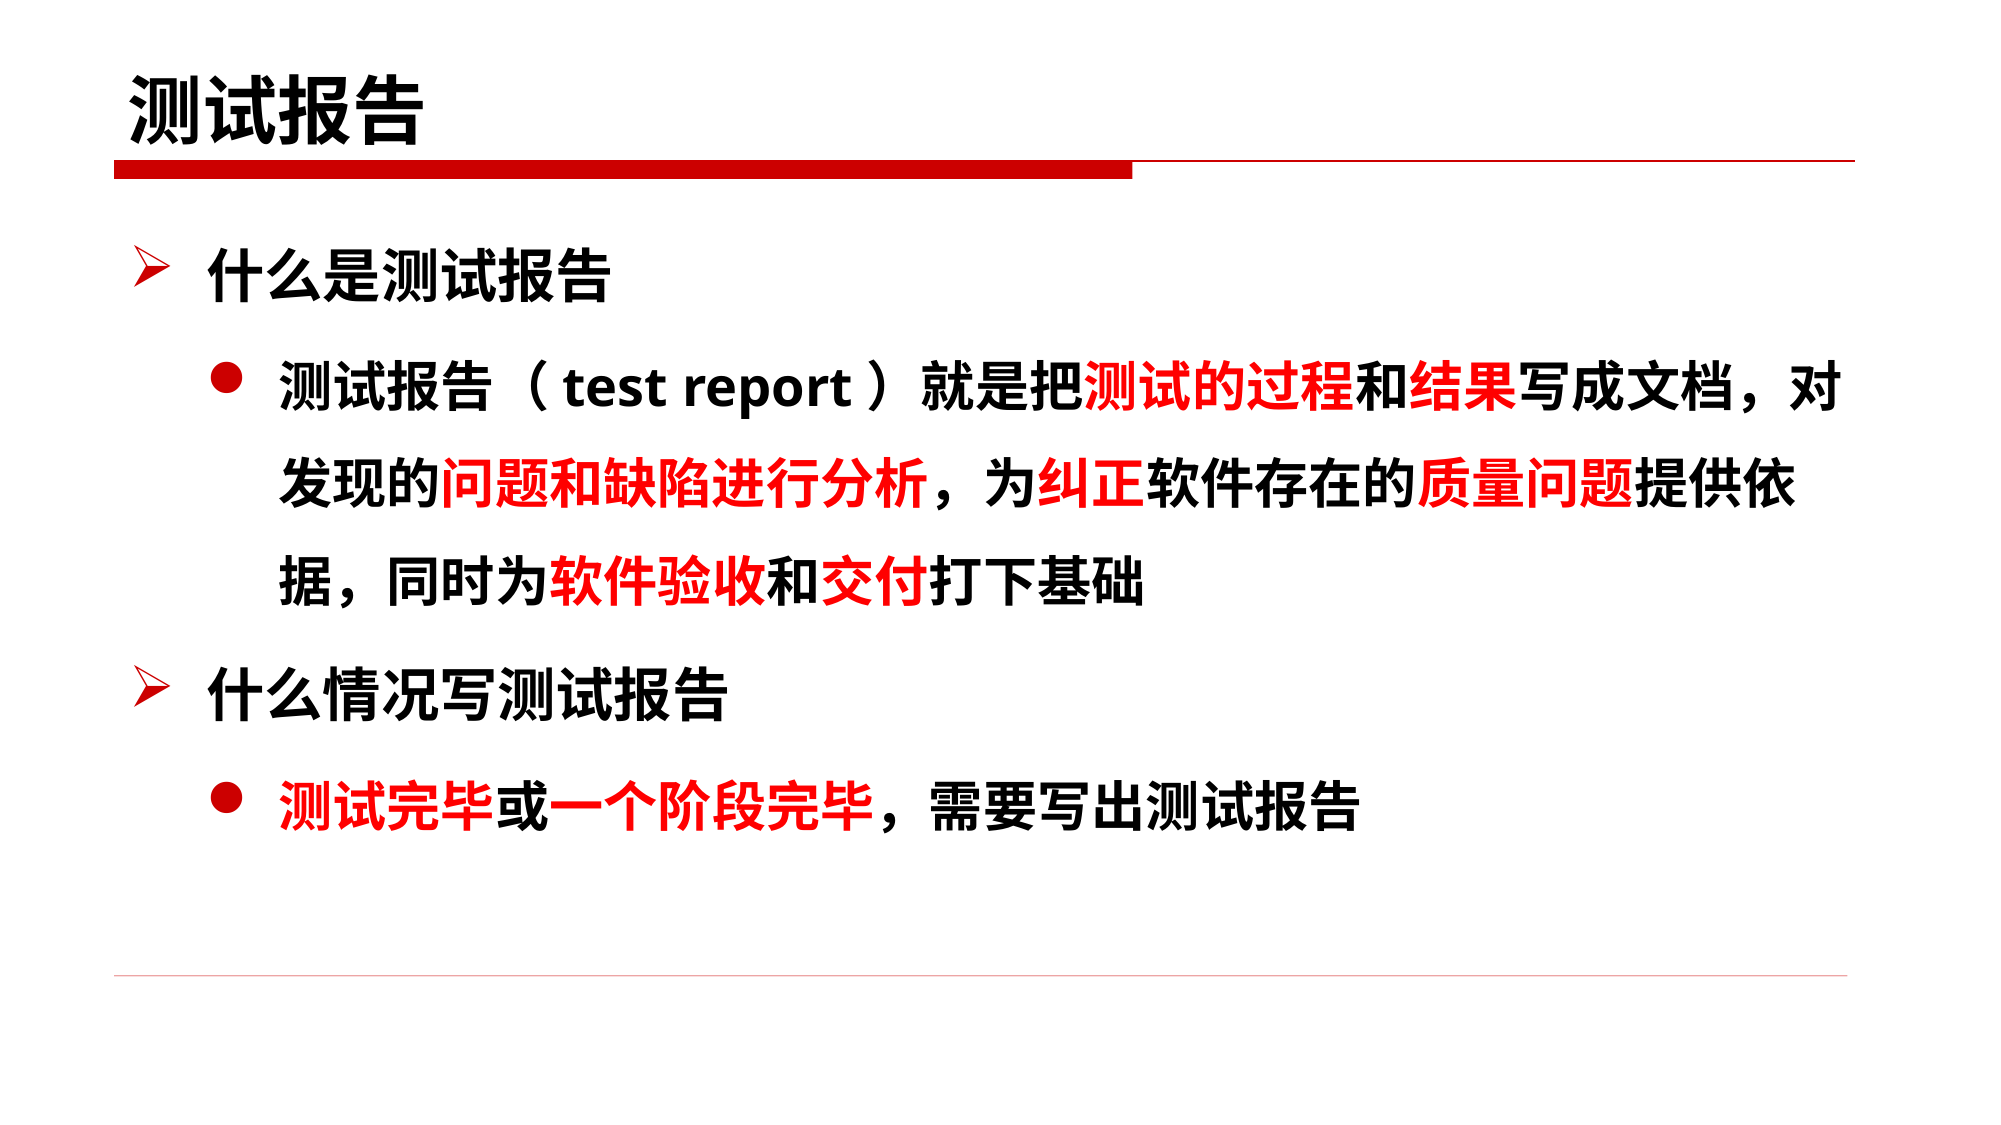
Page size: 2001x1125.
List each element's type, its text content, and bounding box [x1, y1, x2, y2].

title 测试报告 [112, 42, 1863, 161]
list 什么是测试报告 测试报告（test report）就是把测试的过程和结果写成文档，对发现的问题和缺陷进行分析，为纠正软件存在的质量问题提供依据，同时为软件验收和交付打下基础 什么情况写测试报告 测试完毕或一个阶段完毕，需要写出测试报告 [114, 196, 1886, 897]
